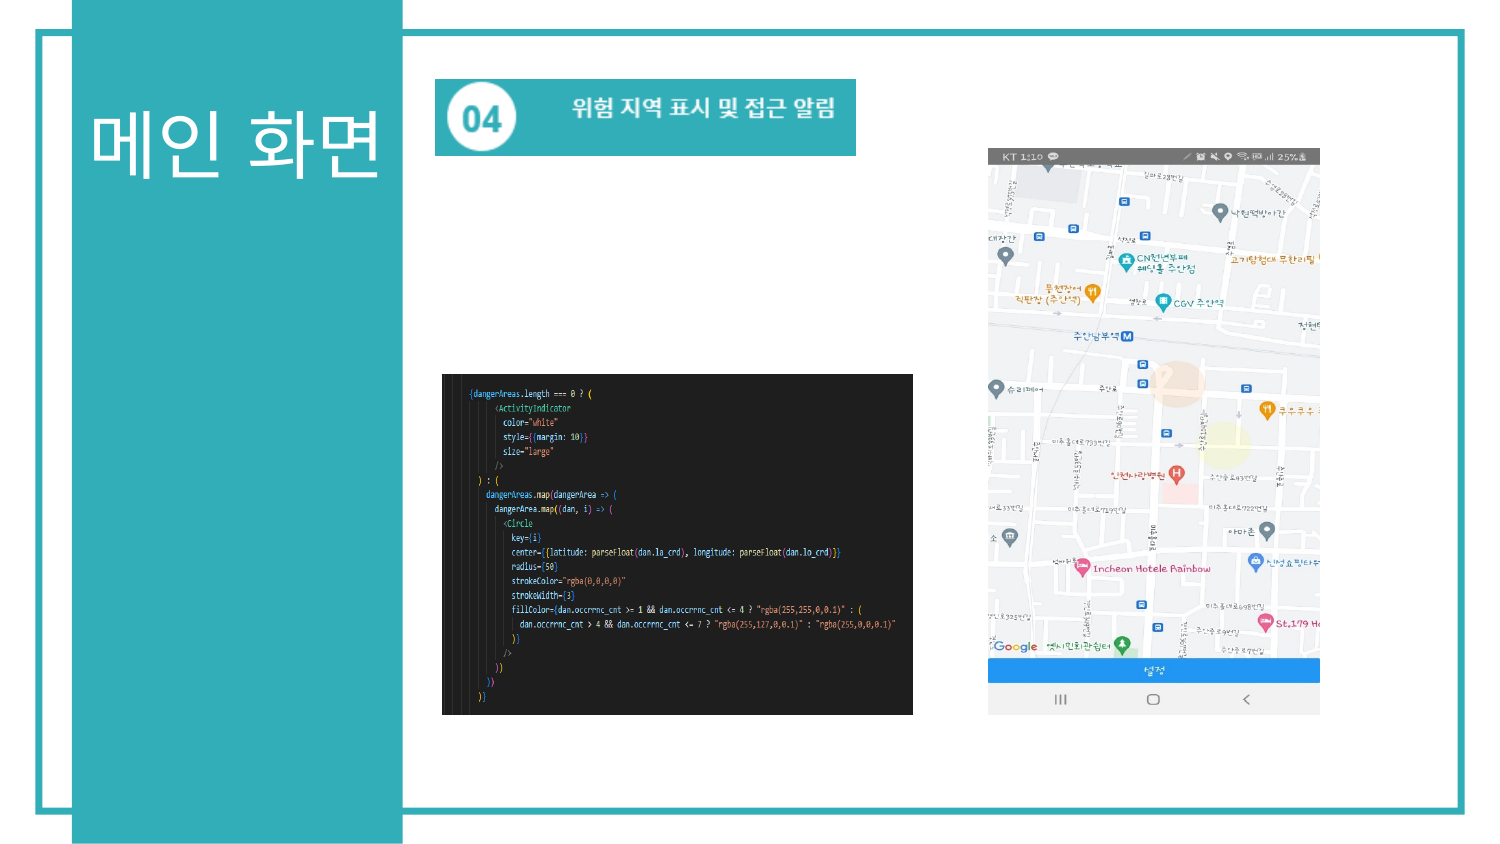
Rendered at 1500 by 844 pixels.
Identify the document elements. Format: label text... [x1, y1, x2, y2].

text_box [405, 27, 1467, 817]
text_box [33, 191, 70, 817]
picture [442, 374, 913, 715]
list 메인 화면 [16, 96, 458, 191]
picture [988, 148, 1320, 716]
text_box [33, 27, 70, 96]
picture [434, 79, 856, 157]
text_box [70, 0, 405, 96]
text_box [70, 191, 405, 844]
